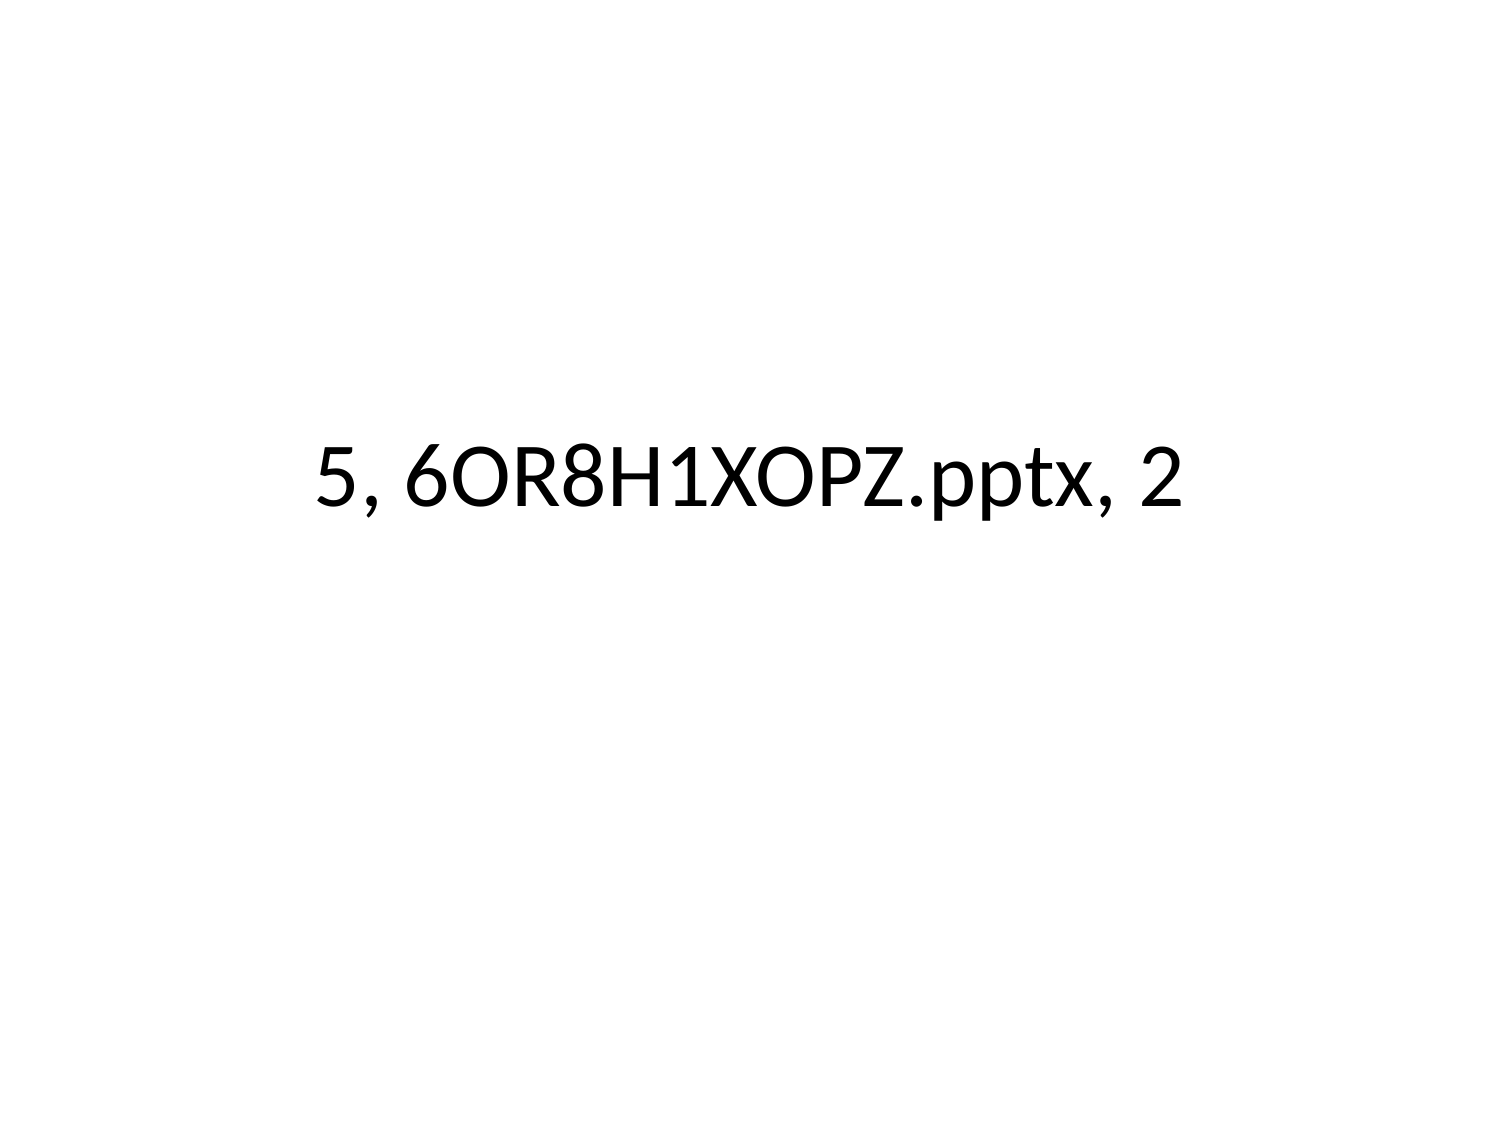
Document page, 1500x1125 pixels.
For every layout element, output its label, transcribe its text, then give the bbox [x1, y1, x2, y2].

title 5, 6OR8H1XOPZ.pptx, 2 [112, 349, 1388, 591]
